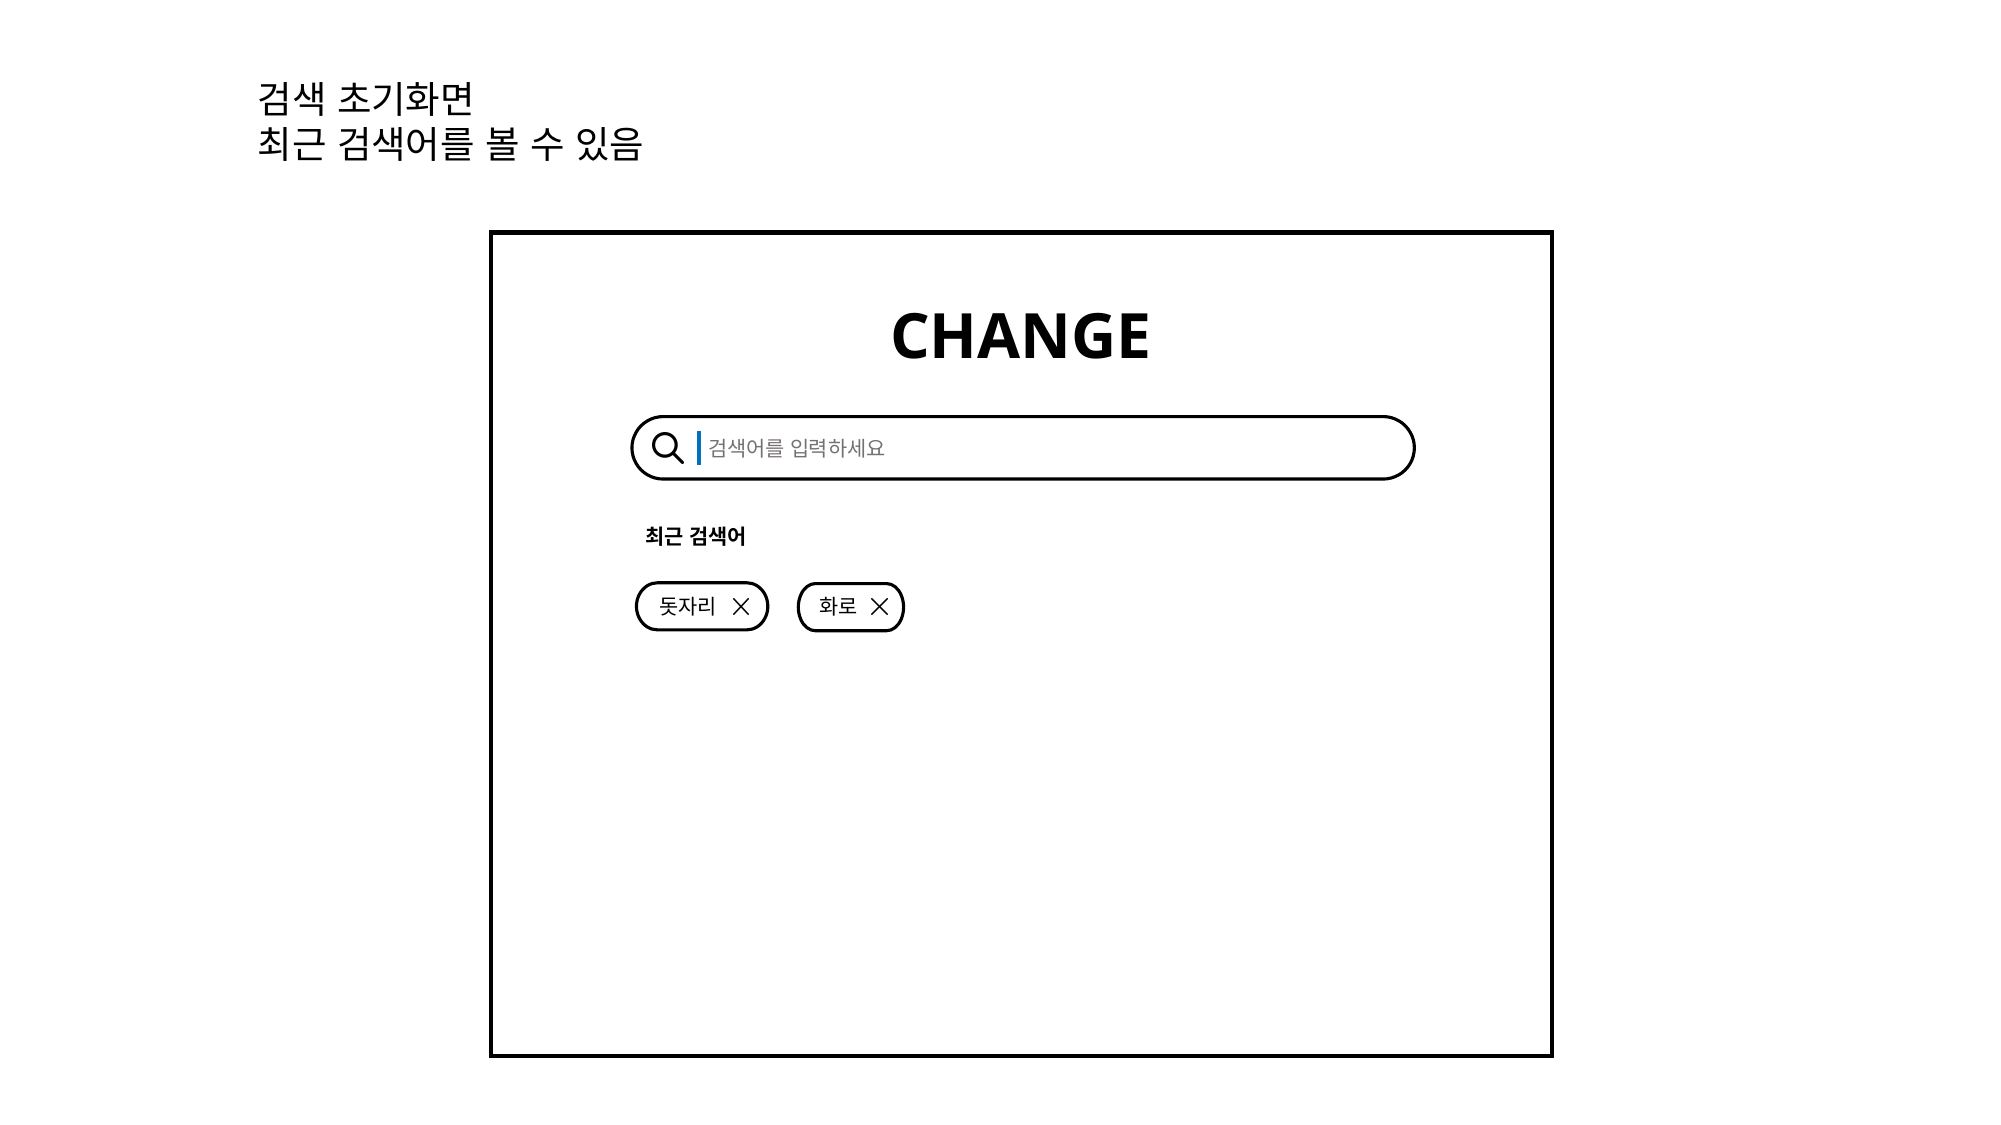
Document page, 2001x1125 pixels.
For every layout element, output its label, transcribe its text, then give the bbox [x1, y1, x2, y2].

text_box CHANGE [875, 289, 1167, 379]
text_box [635, 581, 769, 631]
picture [871, 598, 888, 615]
text_box [630, 415, 1416, 481]
text_box 최근 검색어 [631, 515, 762, 556]
text_box 검색 초기화면 최근 검색어를 볼 수 있음 [243, 68, 660, 174]
text_box [490, 232, 1553, 1057]
text_box [797, 582, 905, 632]
text_box 검색어를 입력하세요 [693, 427, 921, 468]
picture [652, 432, 684, 464]
text_box 돗자리 [644, 586, 732, 626]
text_box 화로 [804, 586, 873, 626]
picture [733, 598, 749, 615]
